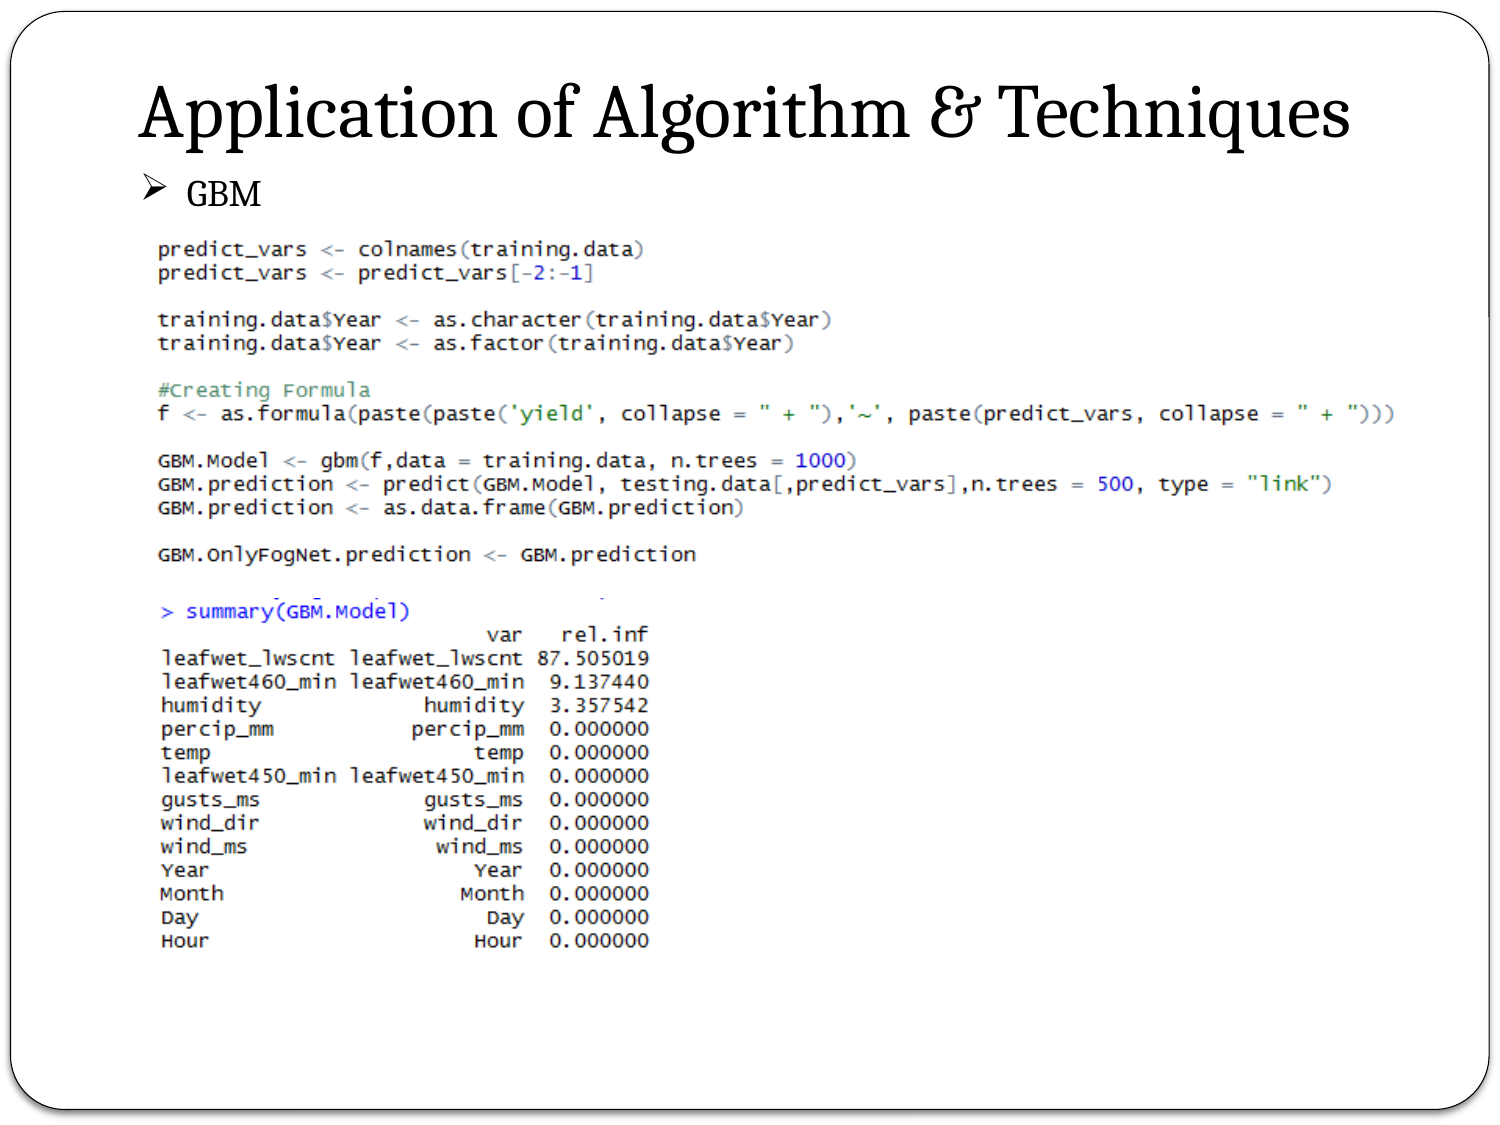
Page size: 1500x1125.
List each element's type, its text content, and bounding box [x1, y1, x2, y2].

title Application of Algorithm & Techniques [123, 31, 1399, 168]
picture [155, 236, 1428, 586]
picture [154, 598, 717, 954]
text_box GBM [125, 161, 278, 222]
